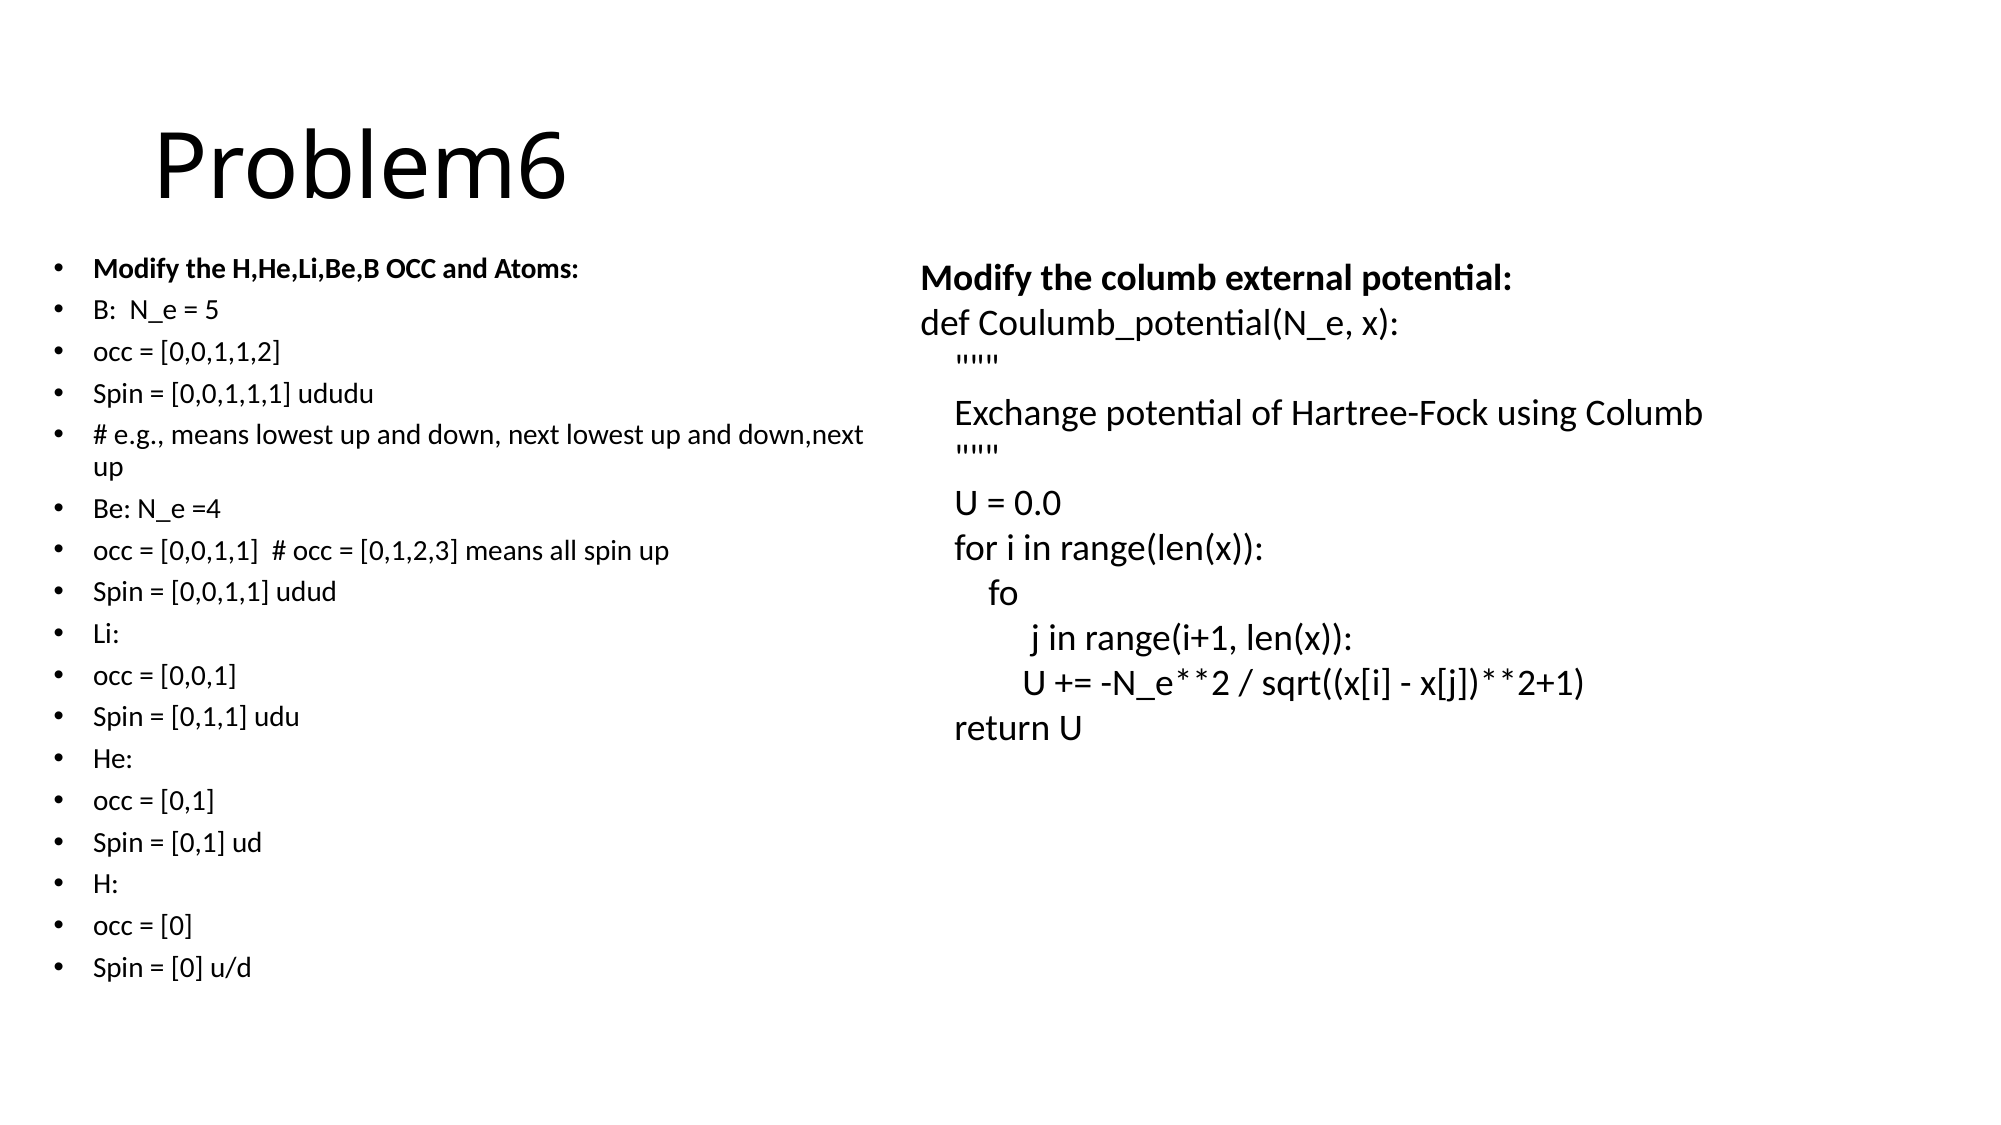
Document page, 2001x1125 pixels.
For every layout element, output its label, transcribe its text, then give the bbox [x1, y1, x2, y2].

text_box Modify the columb external potential: def Coulumb_potential(N_e, x): """ Exchange potential of Hartree-Fock using Columb """ U = 0.0 for i in range(len(x)): fo j in range(i+1, len(x)): U += -N_e**2 / sqrt((x[i] - x[j])**2+1) return U [905, 245, 2000, 801]
list Modify the H,He,Li,Be,B OCC and Atoms: B: N_e = 5 occ = [0,0,1,1,2] Spin = [0,0,1,1,1] ududu # e.g., means lowest up and down, next lowest up and down,next up Be: N_e =4 occ = [0,0,1,1] # occ = [0,1,2,3] means all spin up Spin = [0,0,1,1] udud Li: occ = [0,0,1] Spin = [0,1,1] udu He: occ = [0,1] Spin = [0,1] ud H: occ = [0] Spin = [0] u/d [38, 245, 906, 998]
title Problem6 [137, 59, 1863, 245]
